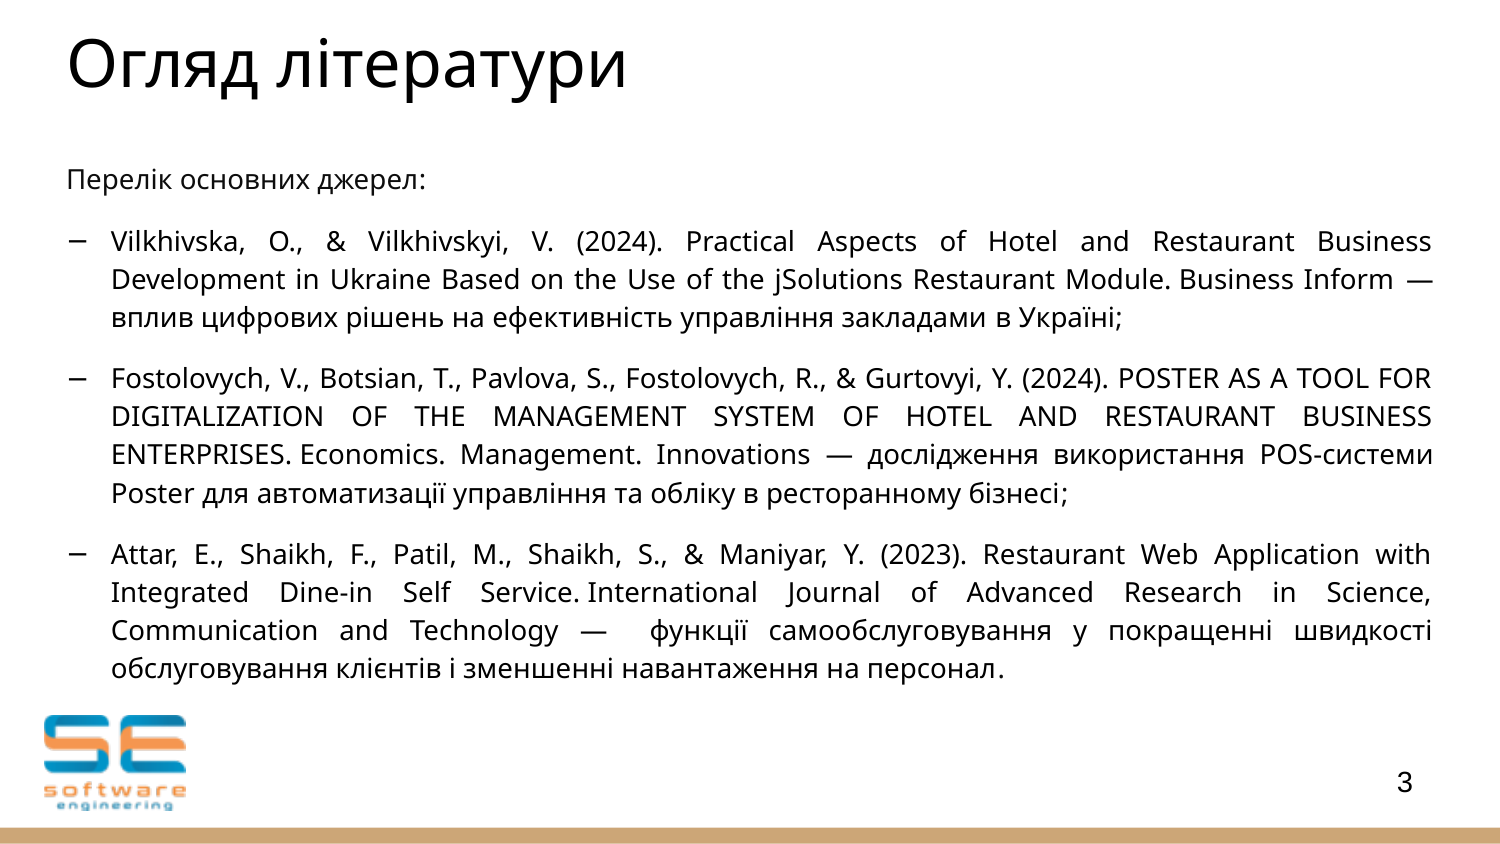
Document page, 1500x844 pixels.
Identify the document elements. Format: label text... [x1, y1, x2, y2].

list Перелік основних джерел: Vilkhivska, O., & Vilkhivskyi, V. (2024). Practical Aspects of Hotel and Restaurant Business Development in Ukraine Based on the Use of the jSolutions Restaurant Module. Business Inform — вплив цифрових рішень на ефективність управління закладами в Україні; Fostolovych, V., Botsian, T., Pavlova, S., Fostolovych, R., & Gurtovyi, Y. (2024). POSTER AS A TOOL FOR DIGITALIZATION OF THE MANAGEMENT SYSTEM OF HOTEL AND RESTAURANT BUSINESS ENTERPRISES. Economics. Management. Innovations — дослідження використання POS-системи Poster для автоматизації управління та обліку в ресторанному бізнесі; Attar, E., Shaikh, F., Patil, M., Shaikh, S., & Maniyar, Y. (2023). Restaurant Web Application with Integrated Dine-in Self Service. International Journal of Advanced Research in Science, Communication and Technology — функції самообслуговування у покращенні швидкості обслуговування клієнтів і зменшенні навантаження на персонал. [51, 142, 1449, 702]
picture [43, 714, 186, 811]
title Огляд літератури [51, 0, 1449, 116]
text_box 3 [1382, 755, 1500, 806]
